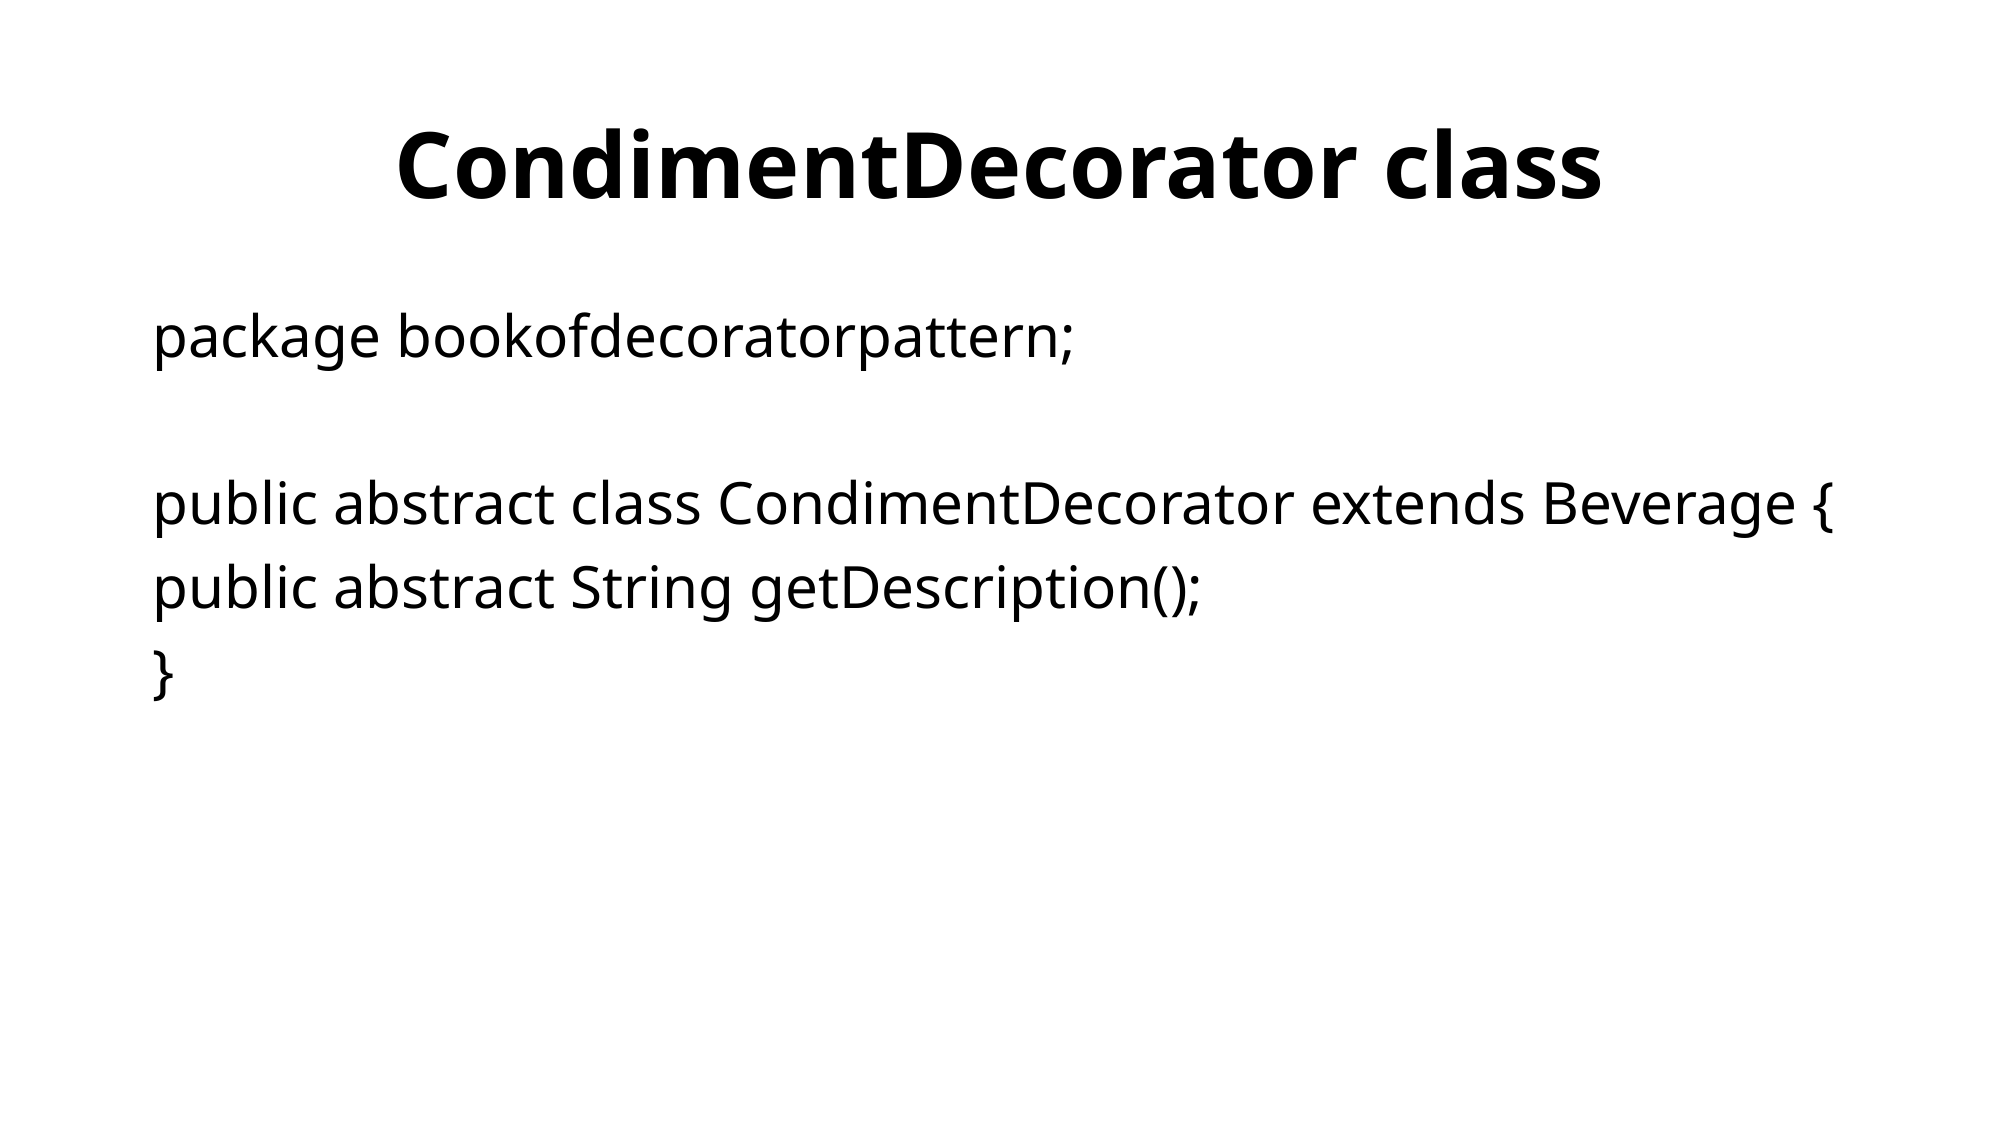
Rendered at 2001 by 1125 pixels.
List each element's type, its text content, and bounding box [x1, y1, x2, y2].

title CondimentDecorator class [137, 59, 1863, 278]
list package bookofdecoratorpattern; public abstract class CondimentDecorator extends Beverage { public abstract String getDescription(); } [137, 299, 1863, 1014]
